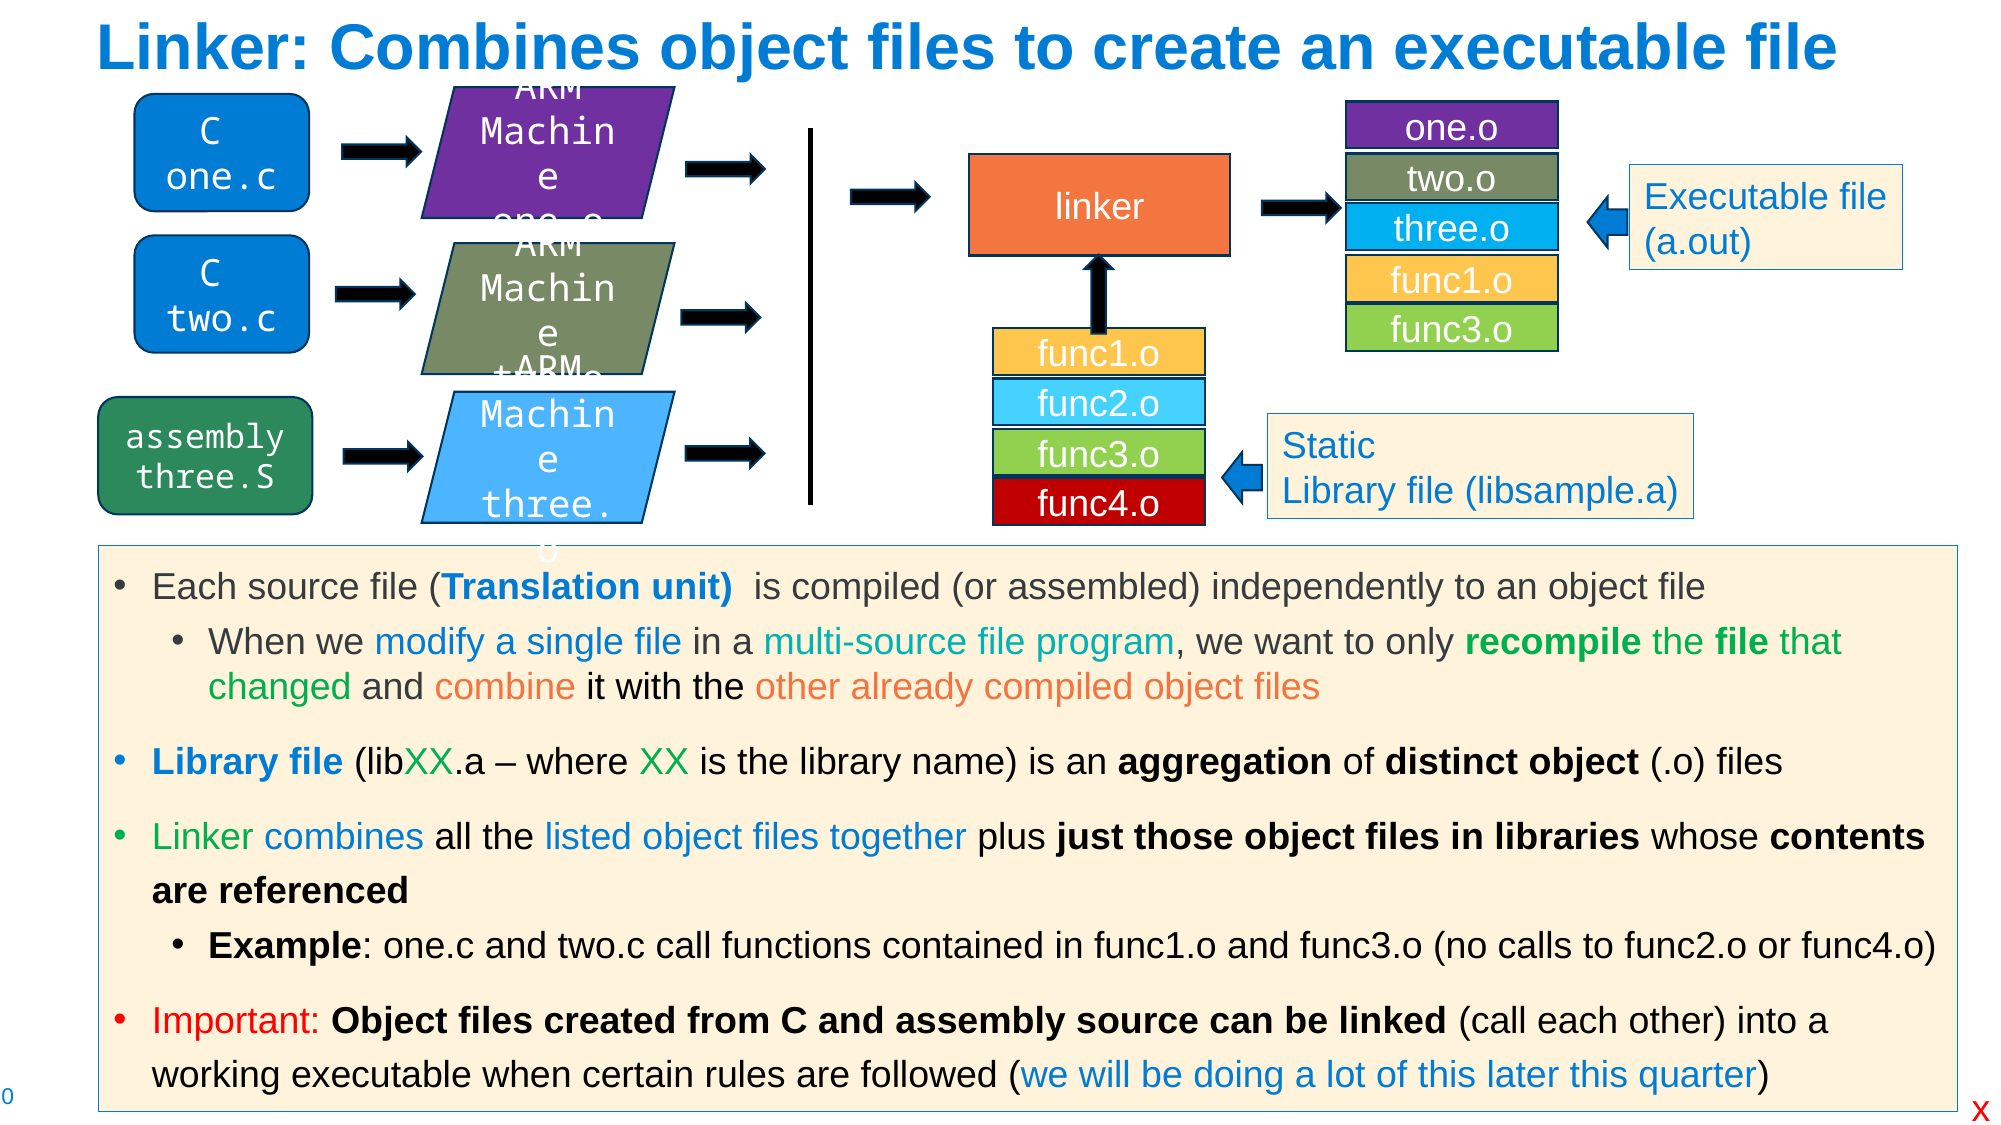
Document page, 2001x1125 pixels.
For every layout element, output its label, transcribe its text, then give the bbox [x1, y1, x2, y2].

text_box two.o [1345, 152, 1559, 201]
text_box ARM Machine three.o [420, 390, 676, 524]
text_box [684, 436, 766, 471]
text_box ARM Machine one.o [420, 86, 676, 220]
text_box C one.c [133, 92, 311, 213]
text_box func4.o [992, 477, 1206, 526]
text_box ARM Machine two.o [420, 242, 676, 376]
text_box one.o [1345, 100, 1559, 149]
text_box [685, 152, 767, 186]
text_box C two.c [133, 234, 311, 354]
text_box [1081, 253, 1116, 335]
text_box Static Library file (libsample.a) [1267, 413, 1694, 519]
text_box [680, 300, 762, 335]
text_box func3.o [992, 428, 1206, 477]
text_box assembly three.S [97, 395, 314, 516]
text_box func3.o [1345, 303, 1559, 352]
text_box func2.o [992, 377, 1206, 426]
text_box [342, 439, 424, 474]
text_box [1220, 449, 1263, 506]
text_box func1.o [992, 327, 1206, 376]
list Each source file (Translation unit) is compiled (or assembled) independently to an object file When we modify a single file in a multi-source file program, we want to only recompile the file that changed and combine it with the other already compiled object files Library file (libXX.a – where XX is the library name) is an aggregation of distinct object (.o) files Linker combines all the listed object files together plus just those object files in libraries whose contents are referenced Example: one.c and two.c call functions contained in func1.o and func3.o (no calls to func2.o or func4.o) Important: Object files created from C and assembly source can be linked (call each other) into a working executable when certain rules are followed (we will be doing a lot of this later this quarter) [98, 545, 1958, 1112]
text_box [1586, 193, 1629, 251]
text_box [341, 134, 423, 169]
text_box three.o [1345, 202, 1559, 251]
text_box func1.o [1345, 254, 1559, 303]
text_box [1260, 191, 1343, 225]
title Linker: Combines object files to create an executable file [81, 13, 1888, 91]
text_box linker [968, 153, 1231, 257]
text_box [849, 179, 932, 214]
text_box x [1956, 1076, 2000, 1125]
text_box [334, 277, 417, 311]
text_box Executable file (a.out) [1629, 164, 1903, 270]
